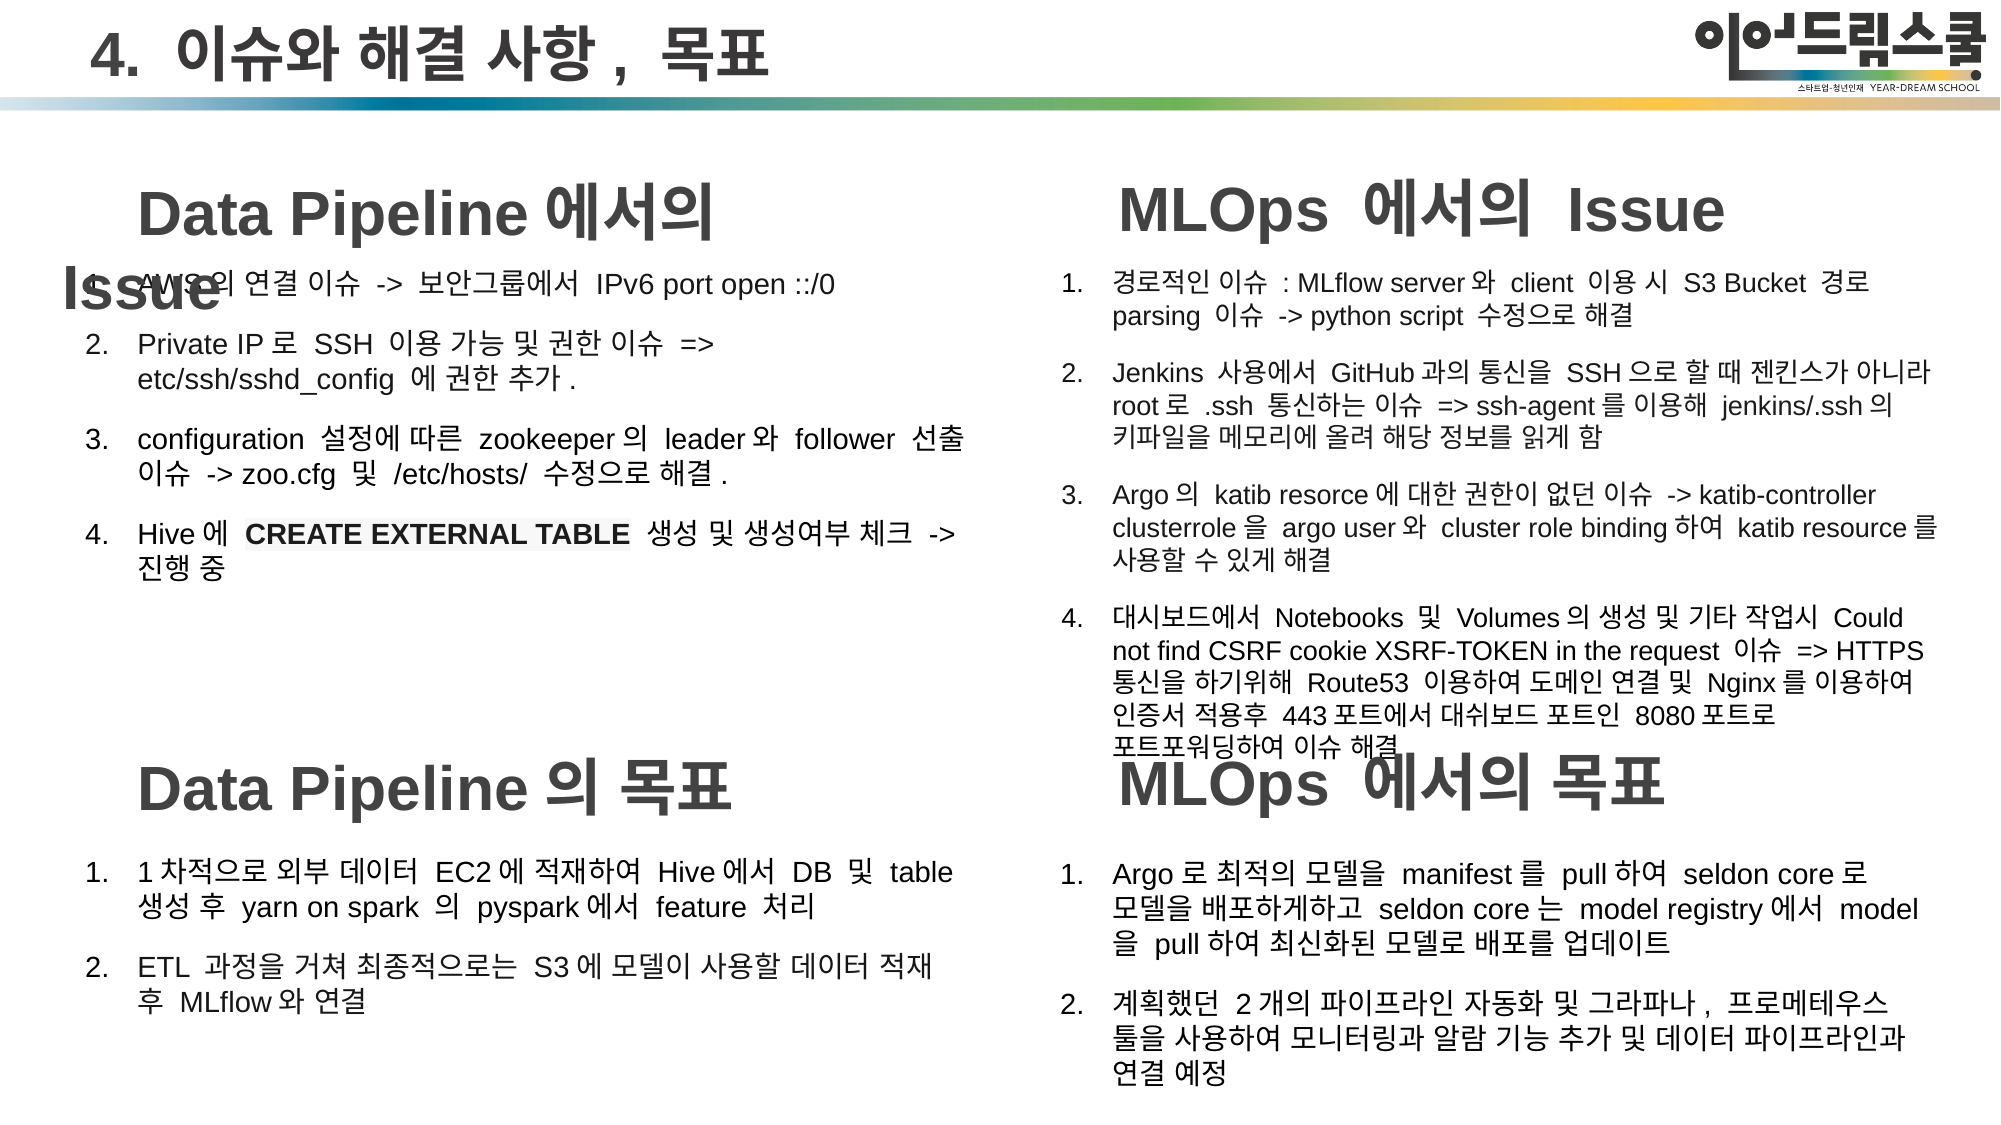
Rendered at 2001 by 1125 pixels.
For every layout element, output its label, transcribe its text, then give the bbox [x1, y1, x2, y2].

text_box 1차적으로 외부 데이터 EC2에 적재하여 Hive에서 DB 및 table 생성 후 yarn on spark 의 pyspark에서 feature 처리 ETL 과정을 거쳐 최종적으로는 S3에 모델이 사용할 데이터 적재 후 MLflow와 연결 [47, 838, 984, 1033]
text_box Data Pipeline의 목표 [47, 732, 900, 838]
text_box Data Pipeline에서의 Issue [47, 157, 900, 338]
text_box 경로적인 이슈 : MLflow server와 client 이용 시 S3 Bucket 경로 parsing 이슈 -> python script 수정으로 해결 Jenkins 사용에서 GitHub과의 통신을 SSH으로 할 때 젠킨스가 아니라 root로 .ssh 통신하는 이슈 => ssh-agent를 이용해 jenkins/.ssh의 키파일을 메모리에 올려 해당 정보를 읽게 함 Argo의 katib resorce에 대한 권한이 없던 이슈 -> katib-controller clusterrole을 argo user와 cluster role binding하여 katib resource를 사용할 수 있게 해결 대시보드에서 Notebooks 및 Volumes의 생성 및 기타 작업시 Could not find CSRF cookie XSRF-TOKEN in the request 이슈 => HTTPS 통신을 하기위해 Route53 이용하여 도메인 연결 및 Nginx를 이용하여 인증서 적용후 443포트에서 대쉬보드 포트인 8080포트로 포트포워딩하여 이슈 해결 [1022, 250, 1959, 778]
text_box MLOps 에서의 Issue [1103, 153, 1936, 250]
text_box AWS의 연결 이슈 -> 보안그룹에서 IPv6 port open ::/0 Private IP로 SSH 이용 가능 및 권한 이슈 => etc/ssh/sshd_config 에 권한 추가. configuration 설정에 따른 zookeeper의 leader와 follower 선출 이슈 -> zoo.cfg 및 /etc/hosts/ 수정으로 해결. Hive에 CREATE EXTERNAL TABLE 생성 및 생성여부 체크 -> 진행 중 [47, 250, 984, 636]
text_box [0, 0, 2000, 111]
text_box Argo로 최적의 모델을 manifest를 pull하여 seldon core로 모델을 배포하게하고 seldon core는 model registry에서 model을 pull하여 최신화된 모델로 배포를 업데이트 계획했던 2개의 파이프라인 자동화 및 그라파나, 프로메테우스 툴을 사용하여 모니터링과 알람 기능 추가 및 데이터 파이프라인과 연결 예정 [1022, 840, 1959, 1106]
text_box MLOps 에서의 목표 [1103, 728, 1936, 834]
